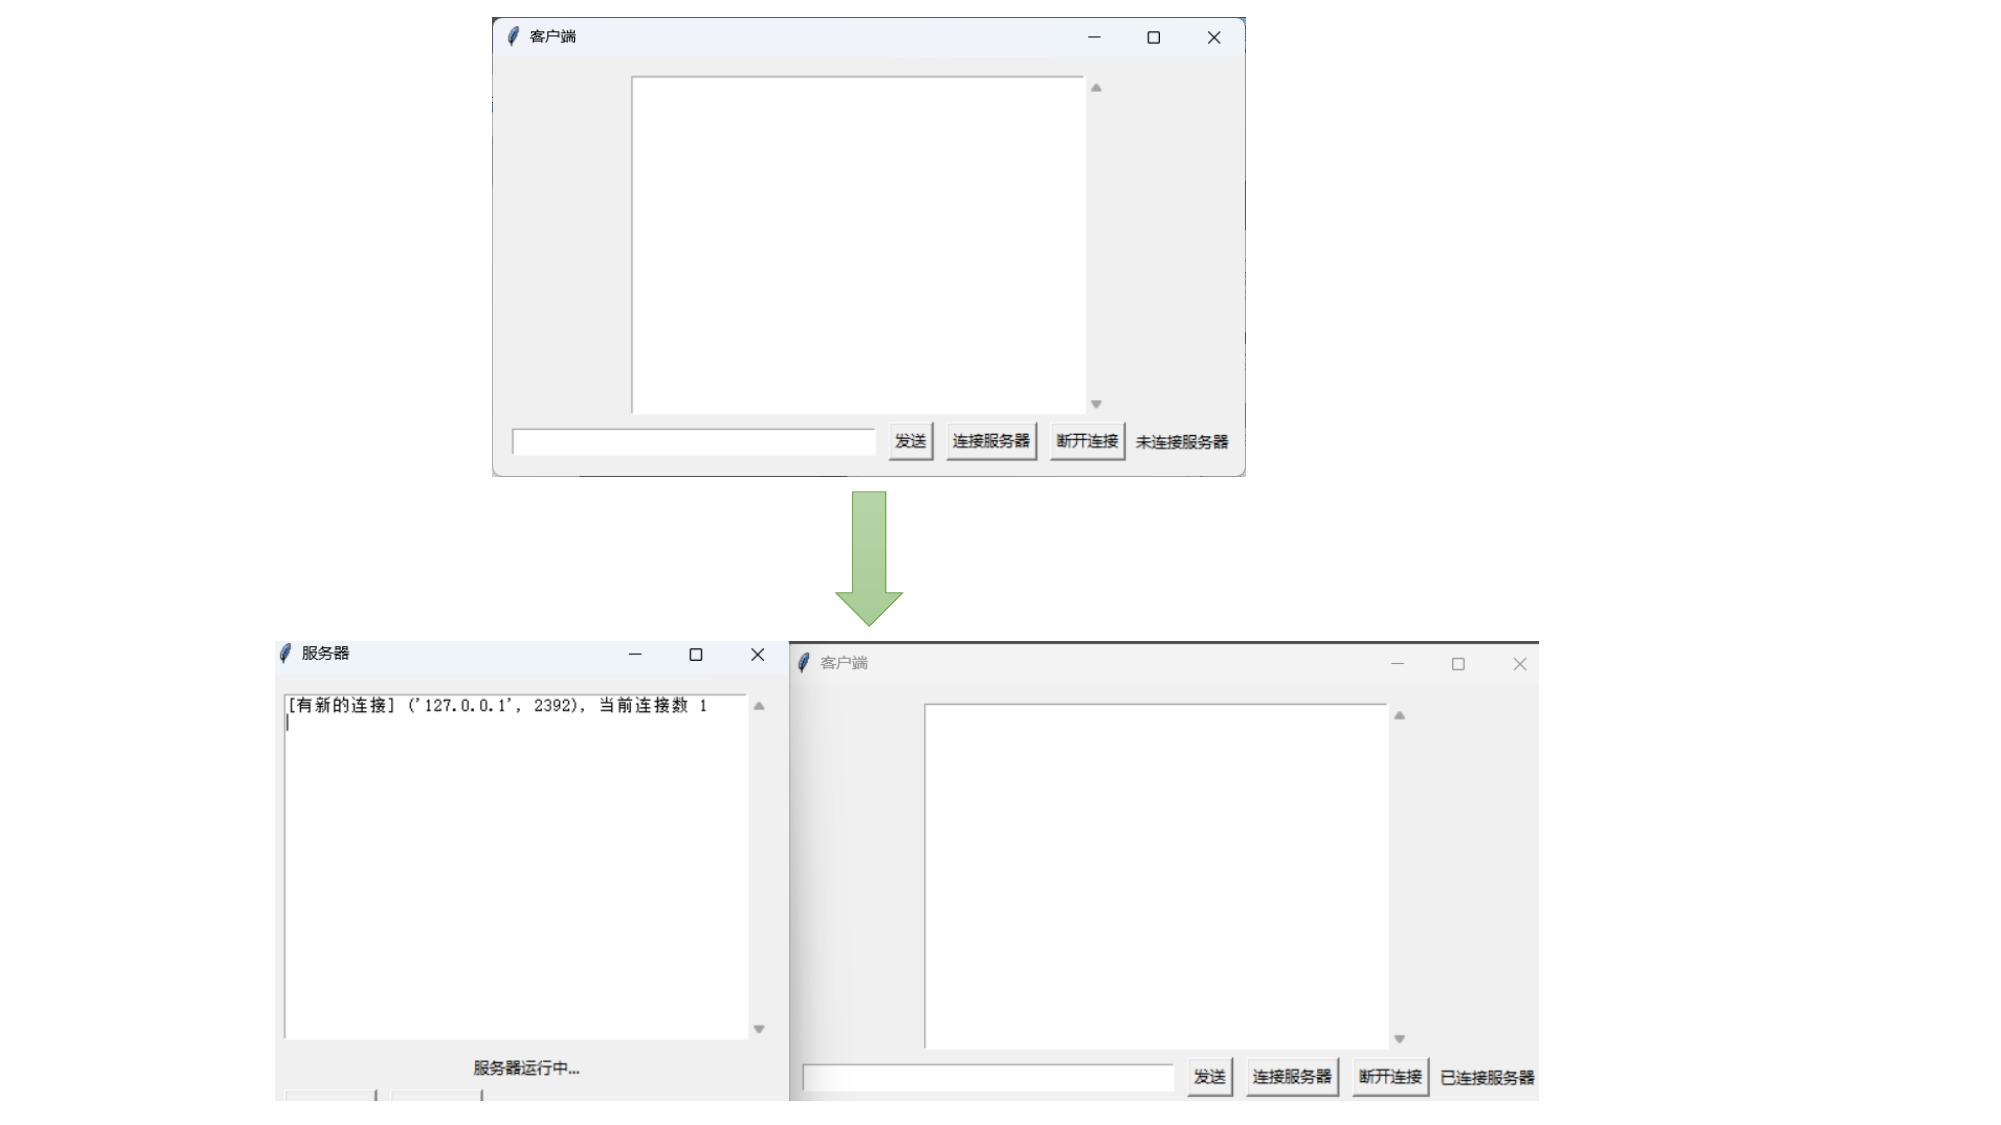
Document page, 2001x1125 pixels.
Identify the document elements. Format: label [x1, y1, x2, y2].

picture [275, 641, 1539, 1101]
text_box [834, 491, 904, 627]
picture [492, 17, 1246, 477]
